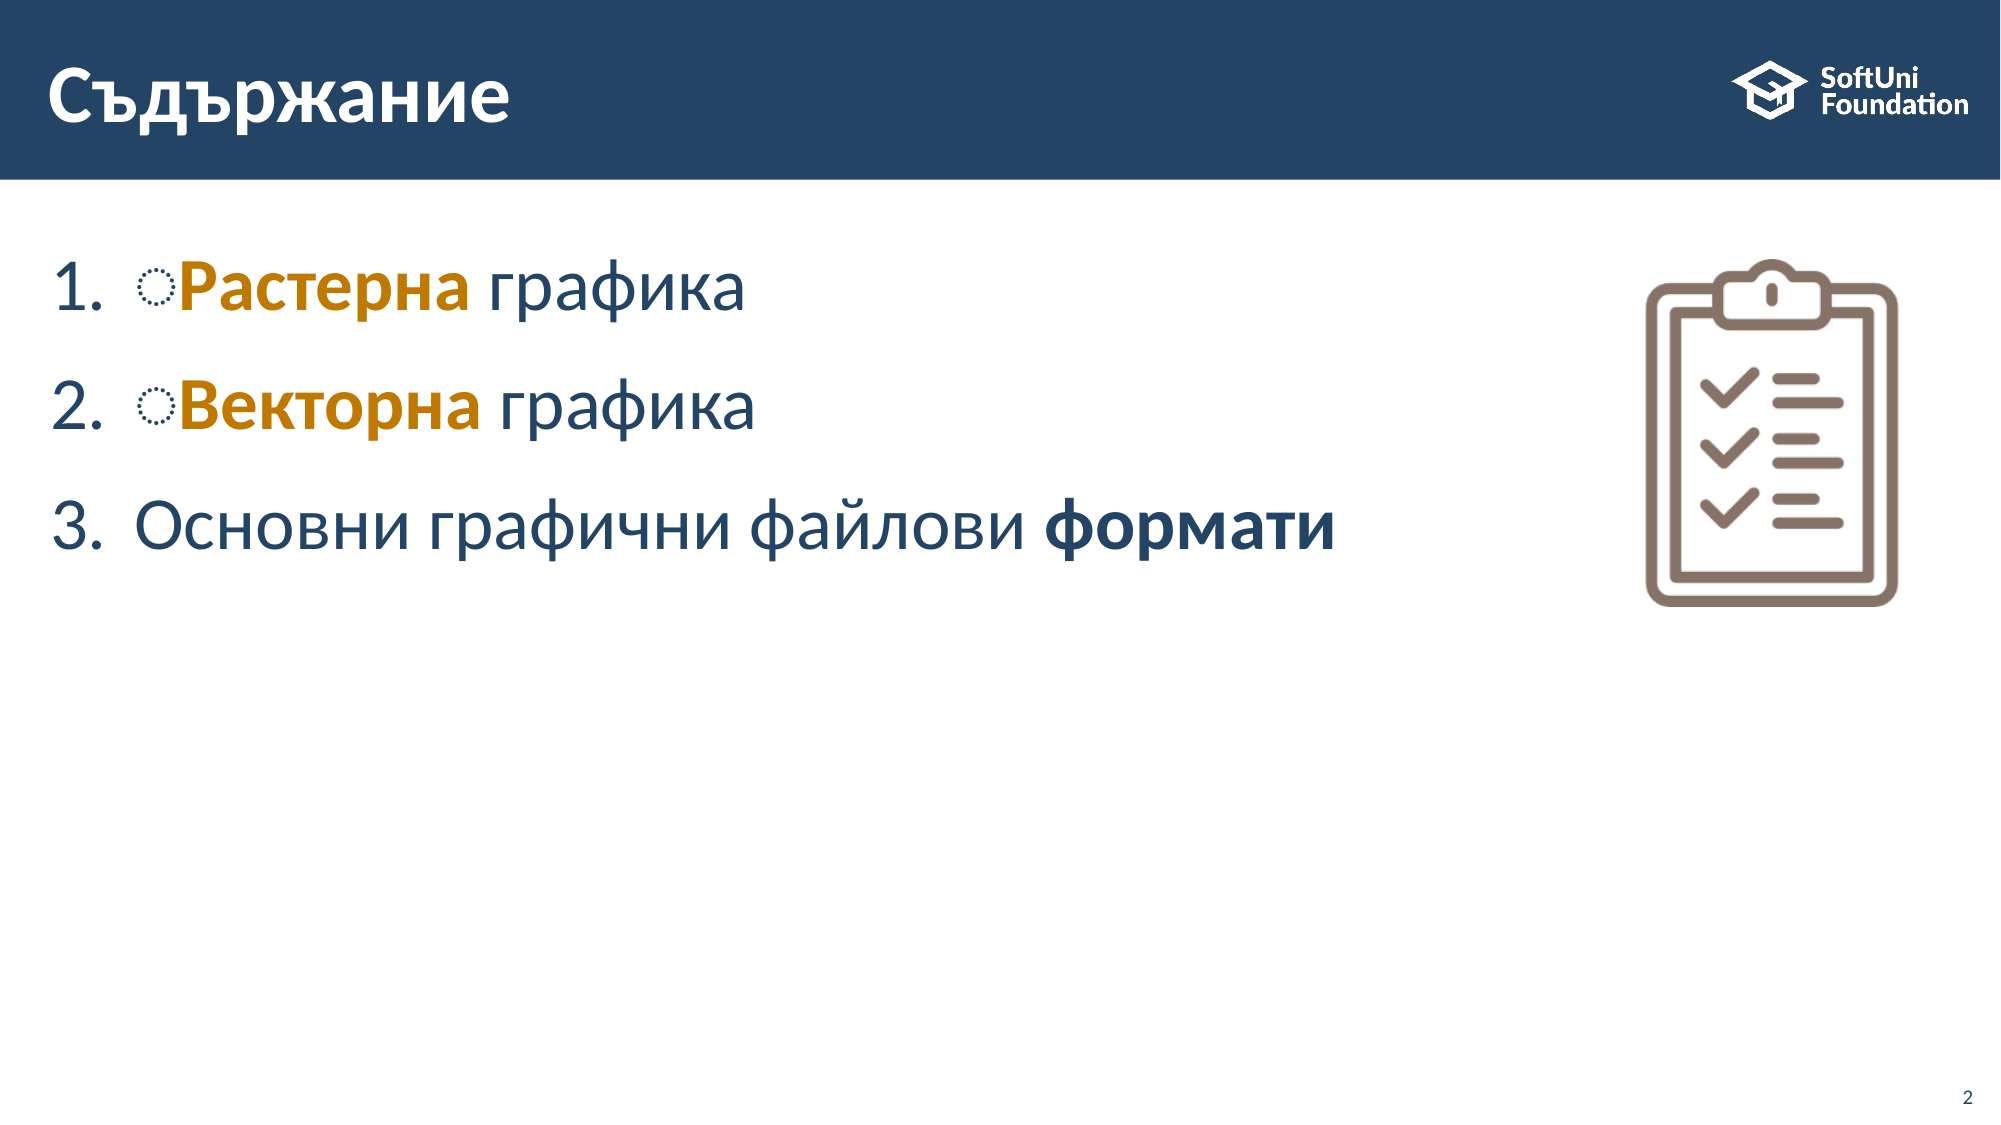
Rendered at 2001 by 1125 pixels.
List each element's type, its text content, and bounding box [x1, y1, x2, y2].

text_box 2 [1927, 1067, 1989, 1117]
title Съдържание [31, 16, 1716, 162]
picture [1641, 259, 1902, 607]
picture [1731, 60, 1968, 120]
list ͏Растерна графика ͏Векторна графика Основни графични файлови формати [32, 224, 1621, 1080]
